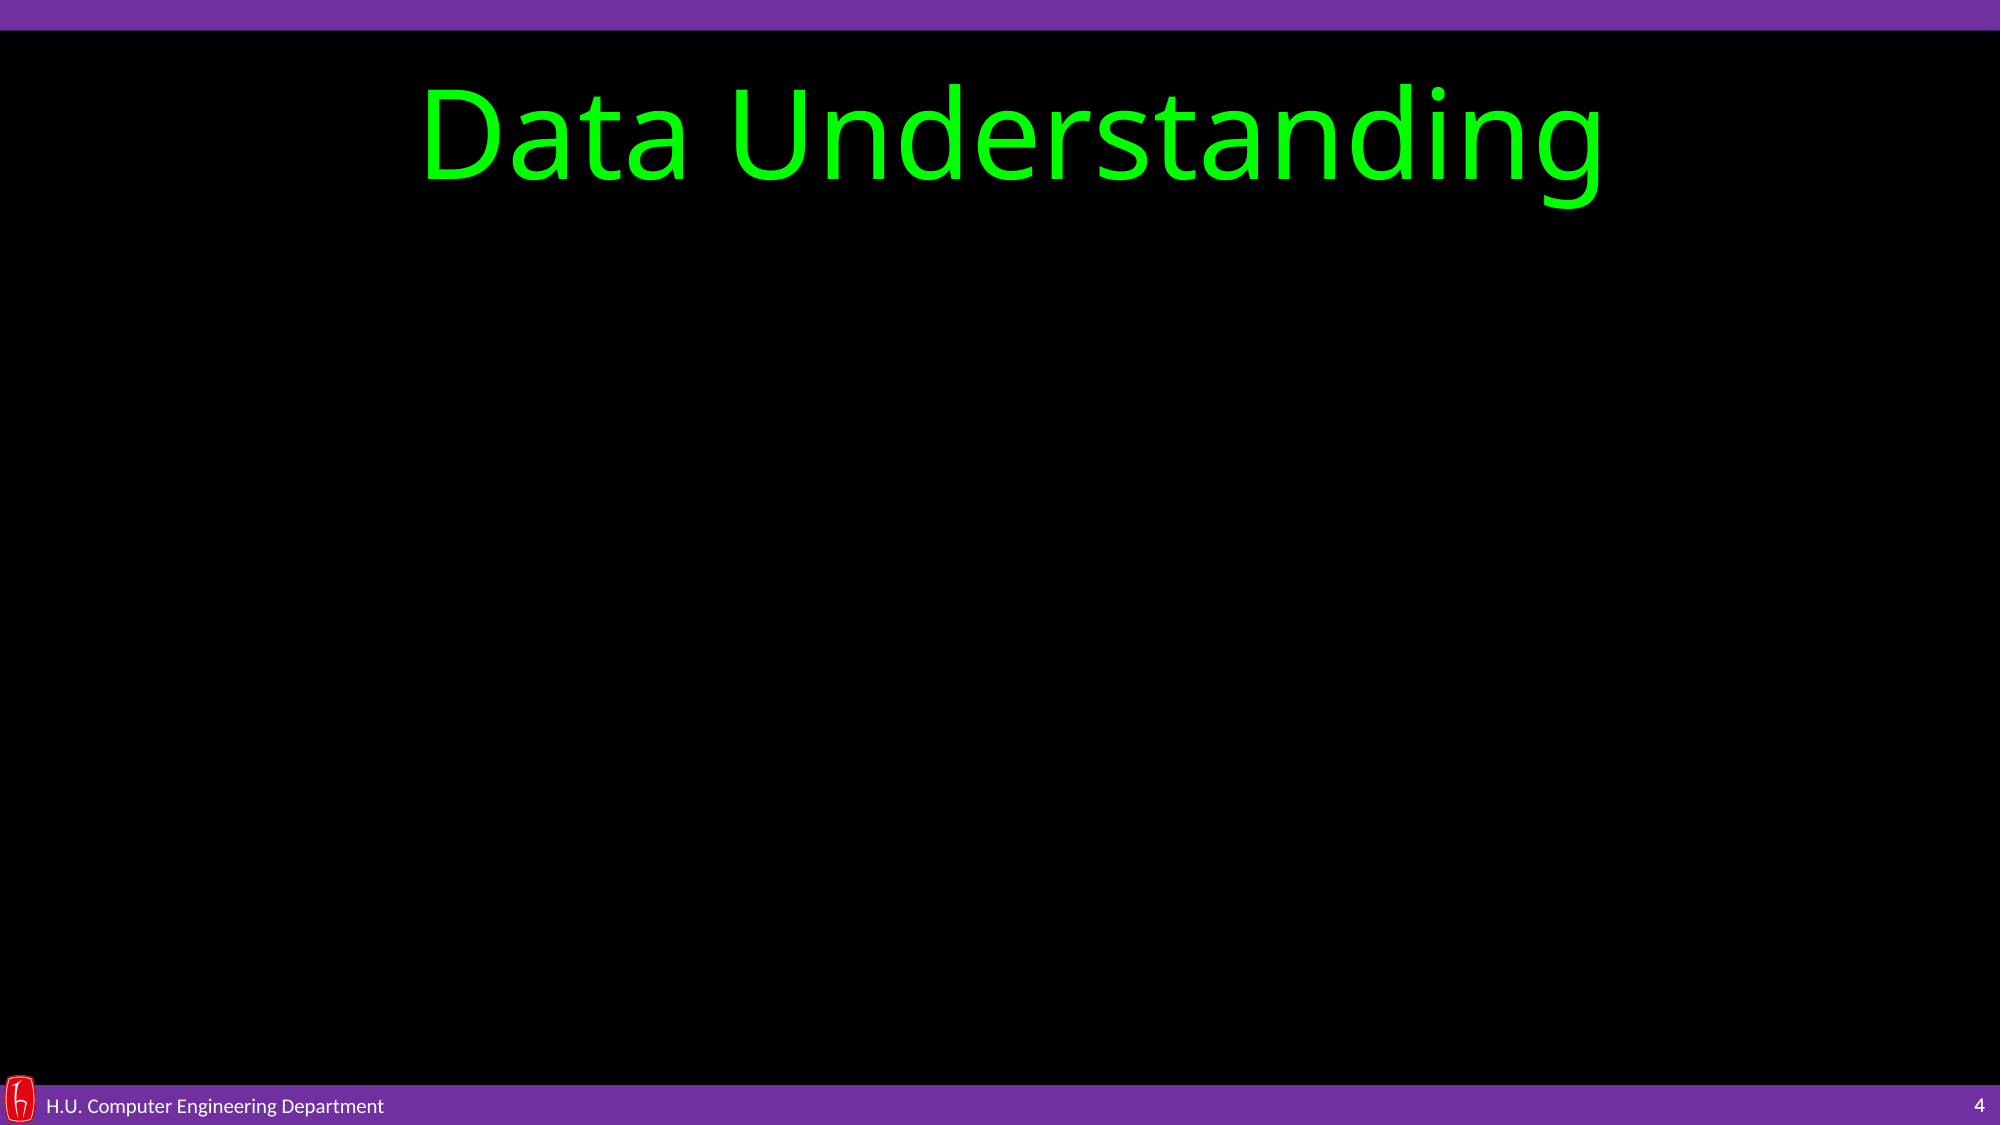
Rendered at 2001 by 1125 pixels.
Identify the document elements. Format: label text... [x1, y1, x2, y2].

picture [4, 1075, 36, 1123]
slide_number 4 [1839, 1084, 2000, 1124]
text_box Data Understanding [150, 46, 1876, 214]
